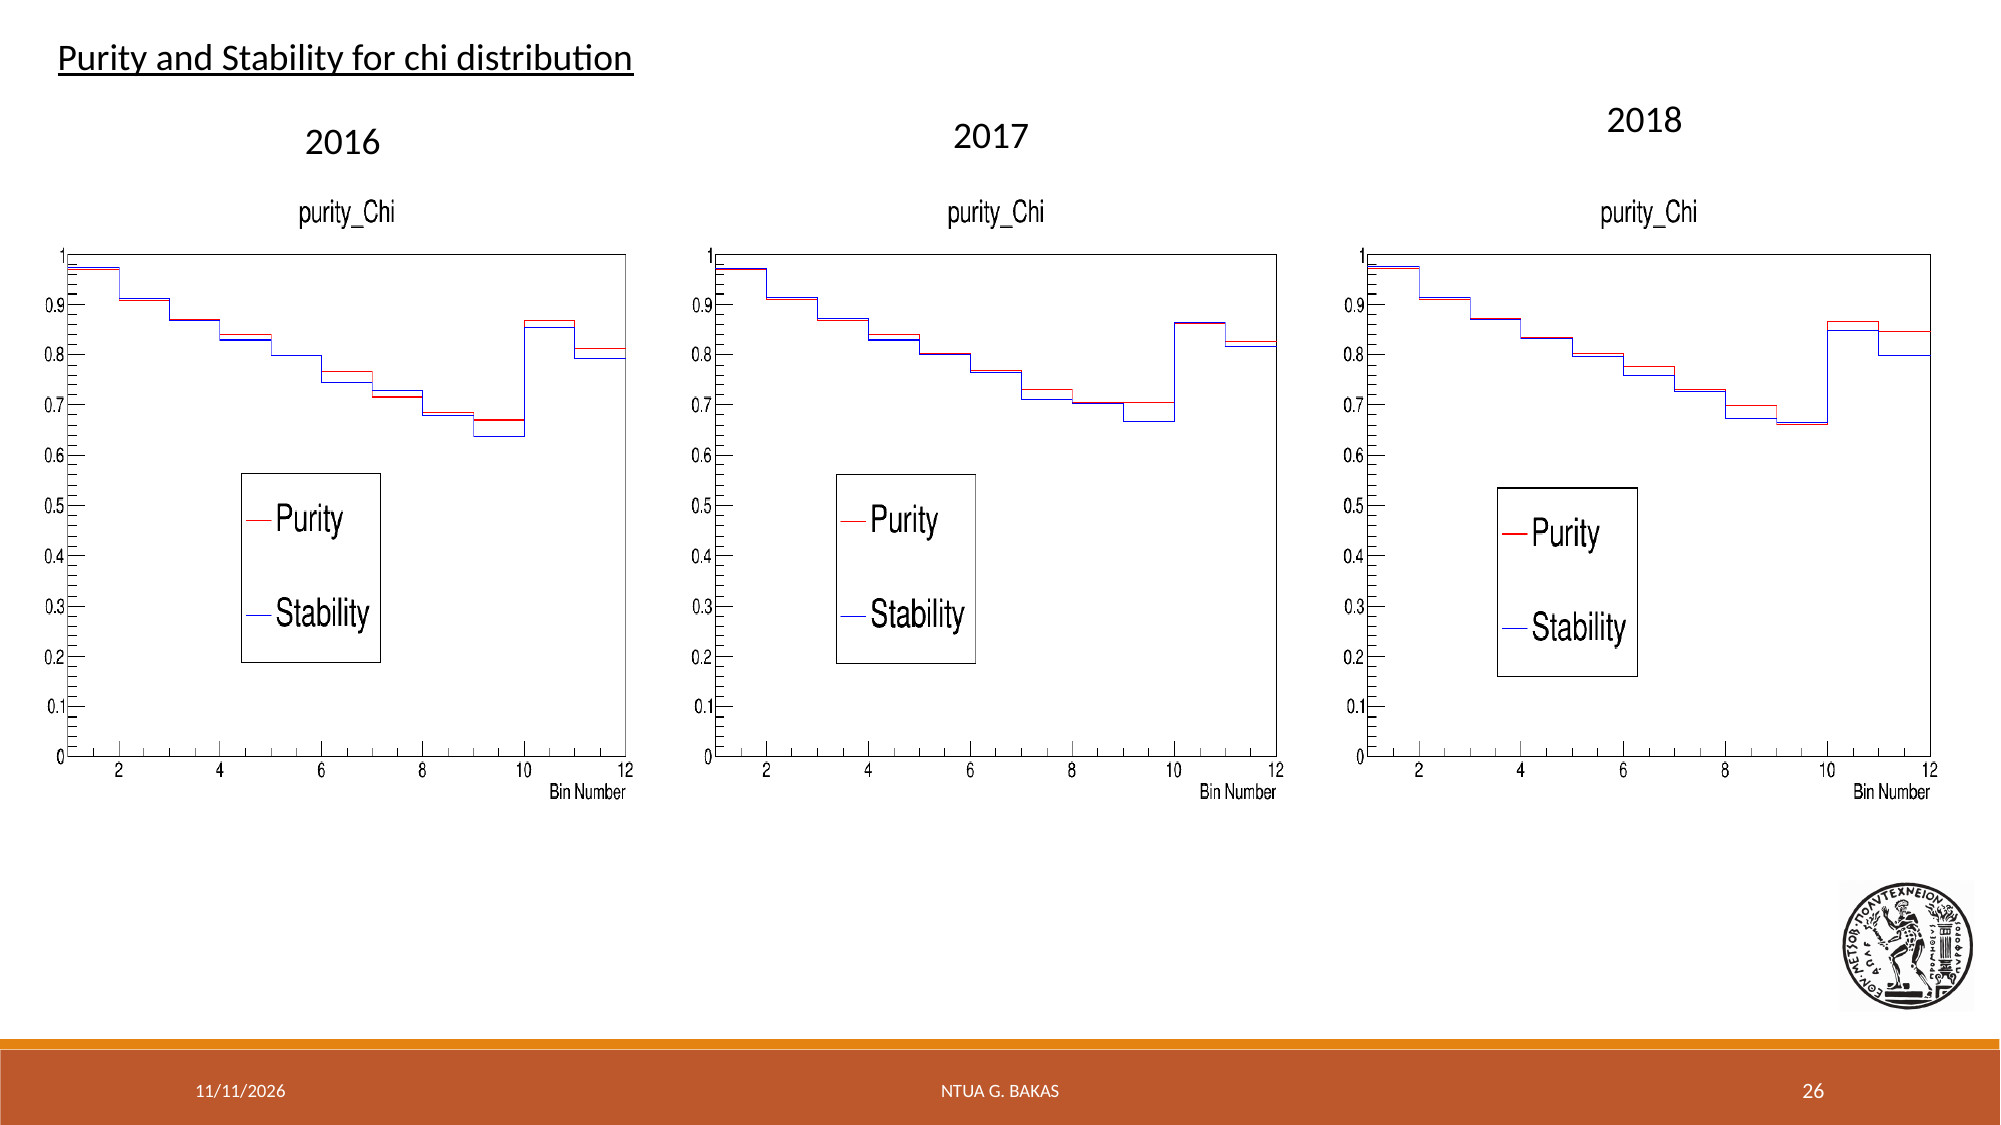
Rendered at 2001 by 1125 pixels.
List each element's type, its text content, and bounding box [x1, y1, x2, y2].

footer NTUA G. Bakas [604, 1059, 1396, 1120]
picture [1839, 880, 1975, 1012]
text_box 2017 [938, 104, 1052, 164]
text_box 2018 [1591, 87, 1706, 148]
picture [0, 192, 2000, 821]
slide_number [180, 1059, 586, 1120]
slide_number 26 [1624, 1059, 1840, 1120]
text_box 2016 [290, 109, 404, 170]
text_box Purity and Stability for chi distribution [42, 25, 1822, 86]
